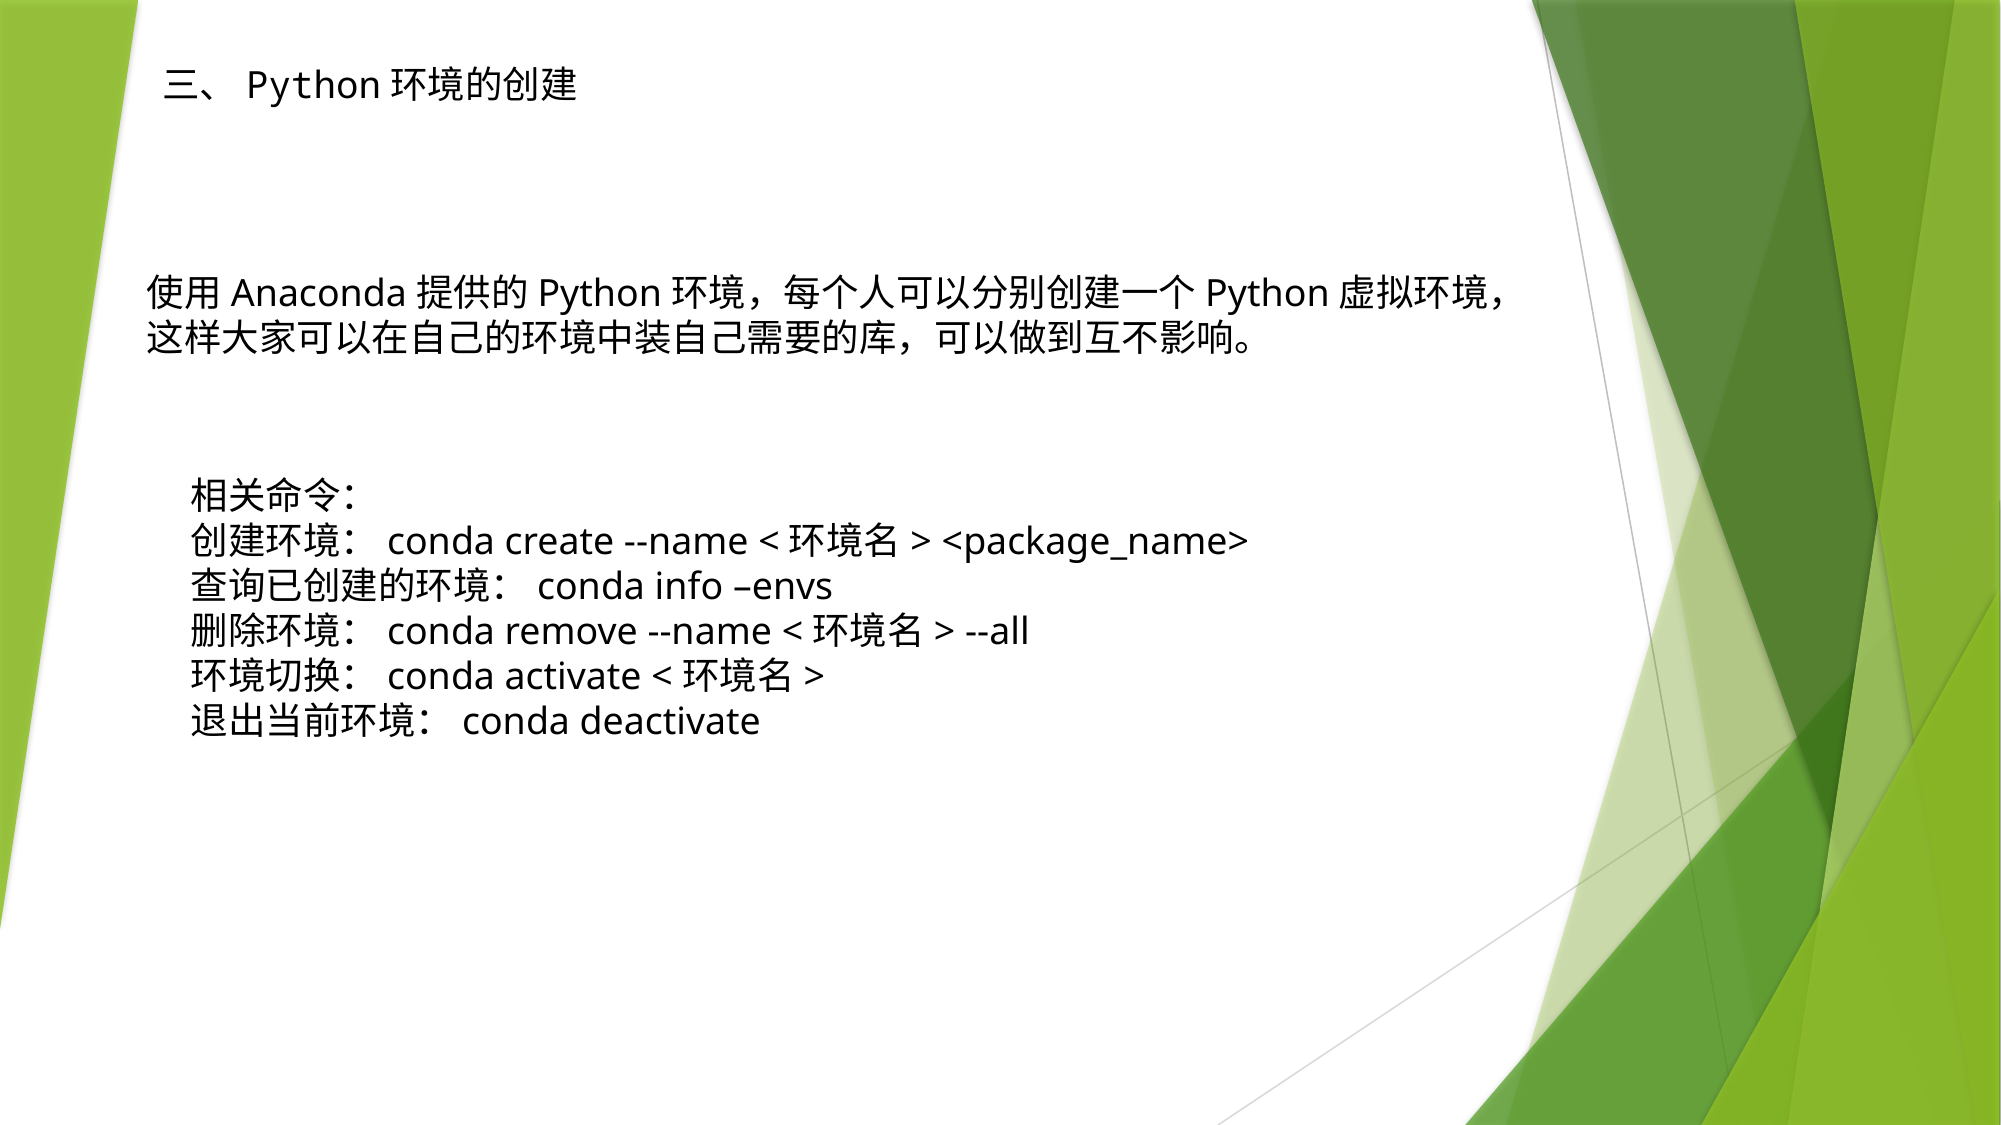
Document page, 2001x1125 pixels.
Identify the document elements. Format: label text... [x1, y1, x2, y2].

text_box 相关命令： 创建环境：﻿conda create --name <环境名> <package_name> 查询已创建的环境：﻿conda info –envs 删除环境：﻿conda remove --name <环境名> --all 环境切换：﻿conda activate <环境名> 退出当前环境：﻿conda deactivate [175, 464, 1538, 749]
text_box 三、Python环境的创建 [147, 53, 593, 114]
text_box 使用Anaconda提供的Python环境，每个人可以分别创建一个Python虚拟环境， 这样大家可以在自己的环境中装自己需要的库，可以做到互不影响。 [132, 261, 1542, 367]
